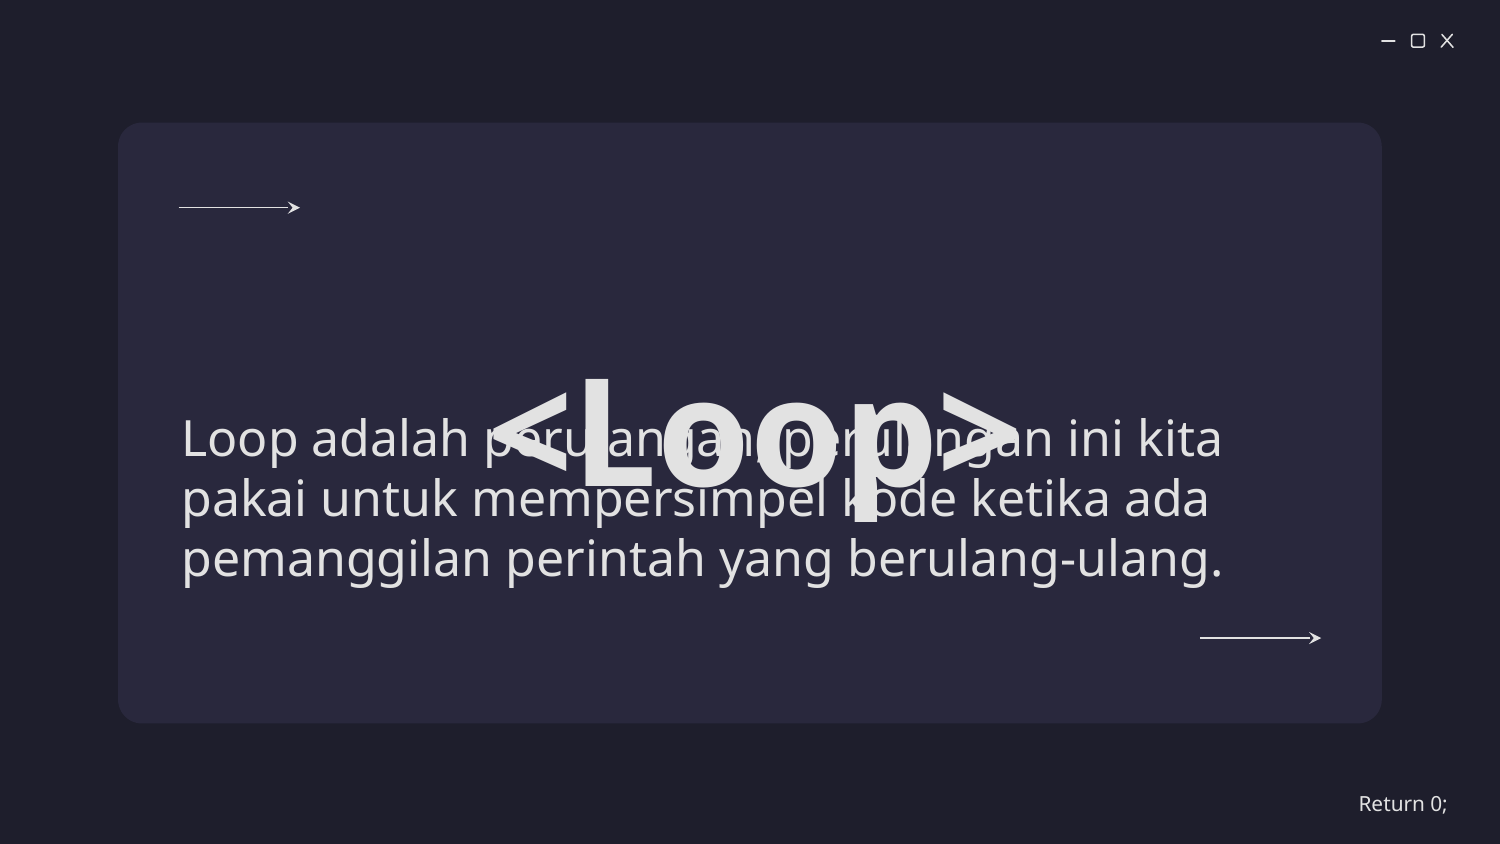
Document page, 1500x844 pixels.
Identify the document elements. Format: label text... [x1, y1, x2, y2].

subtitle Loop adalah perulangan, perulangan ini kita pakai untuk mempersimpel kode ketika ada pemanggilan perintah yang berulang-ulang. [91, 422, 1359, 569]
title <Loop> [300, 319, 1211, 422]
subtitle Return 0; [1278, 780, 1453, 826]
